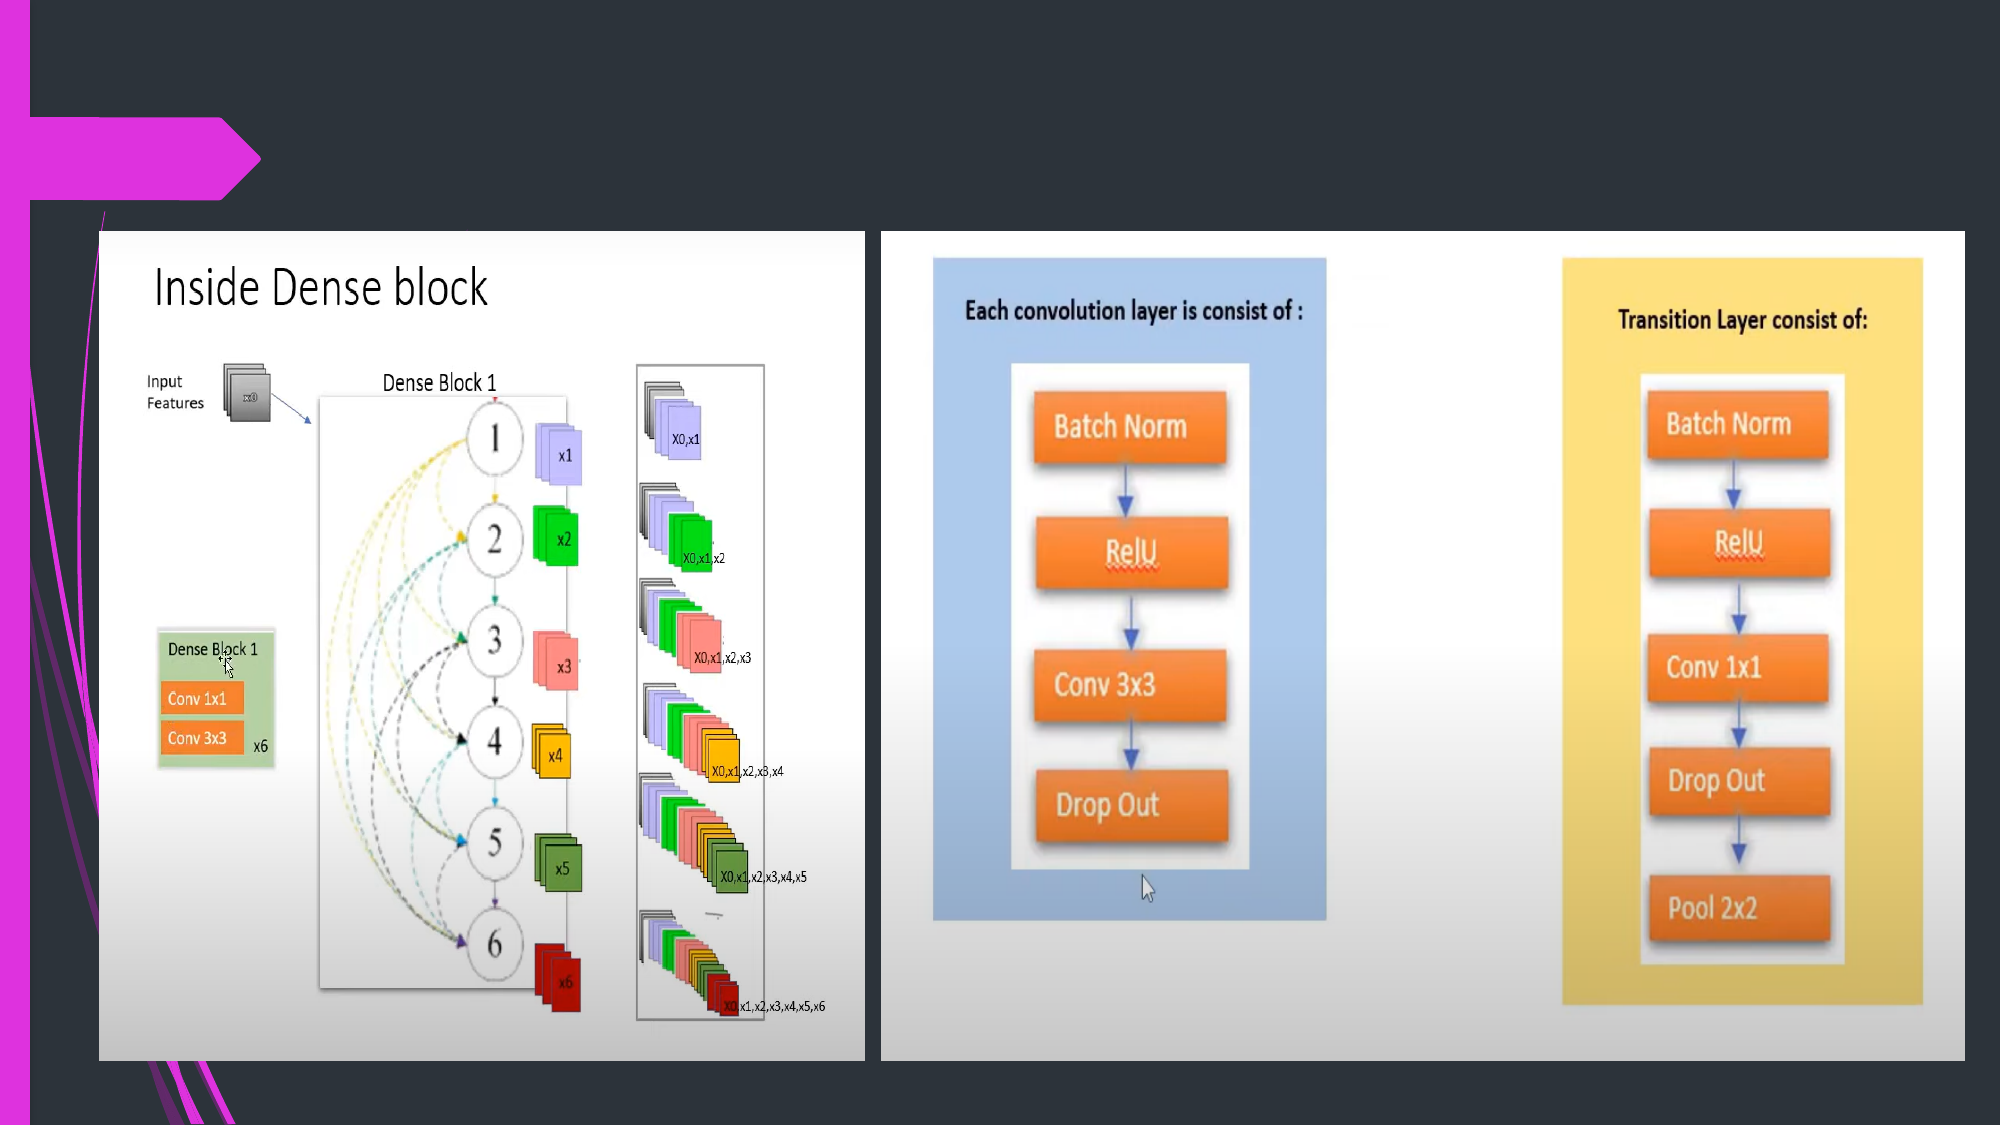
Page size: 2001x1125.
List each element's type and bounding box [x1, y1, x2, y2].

list [99, 230, 866, 1061]
picture [881, 230, 1966, 1061]
